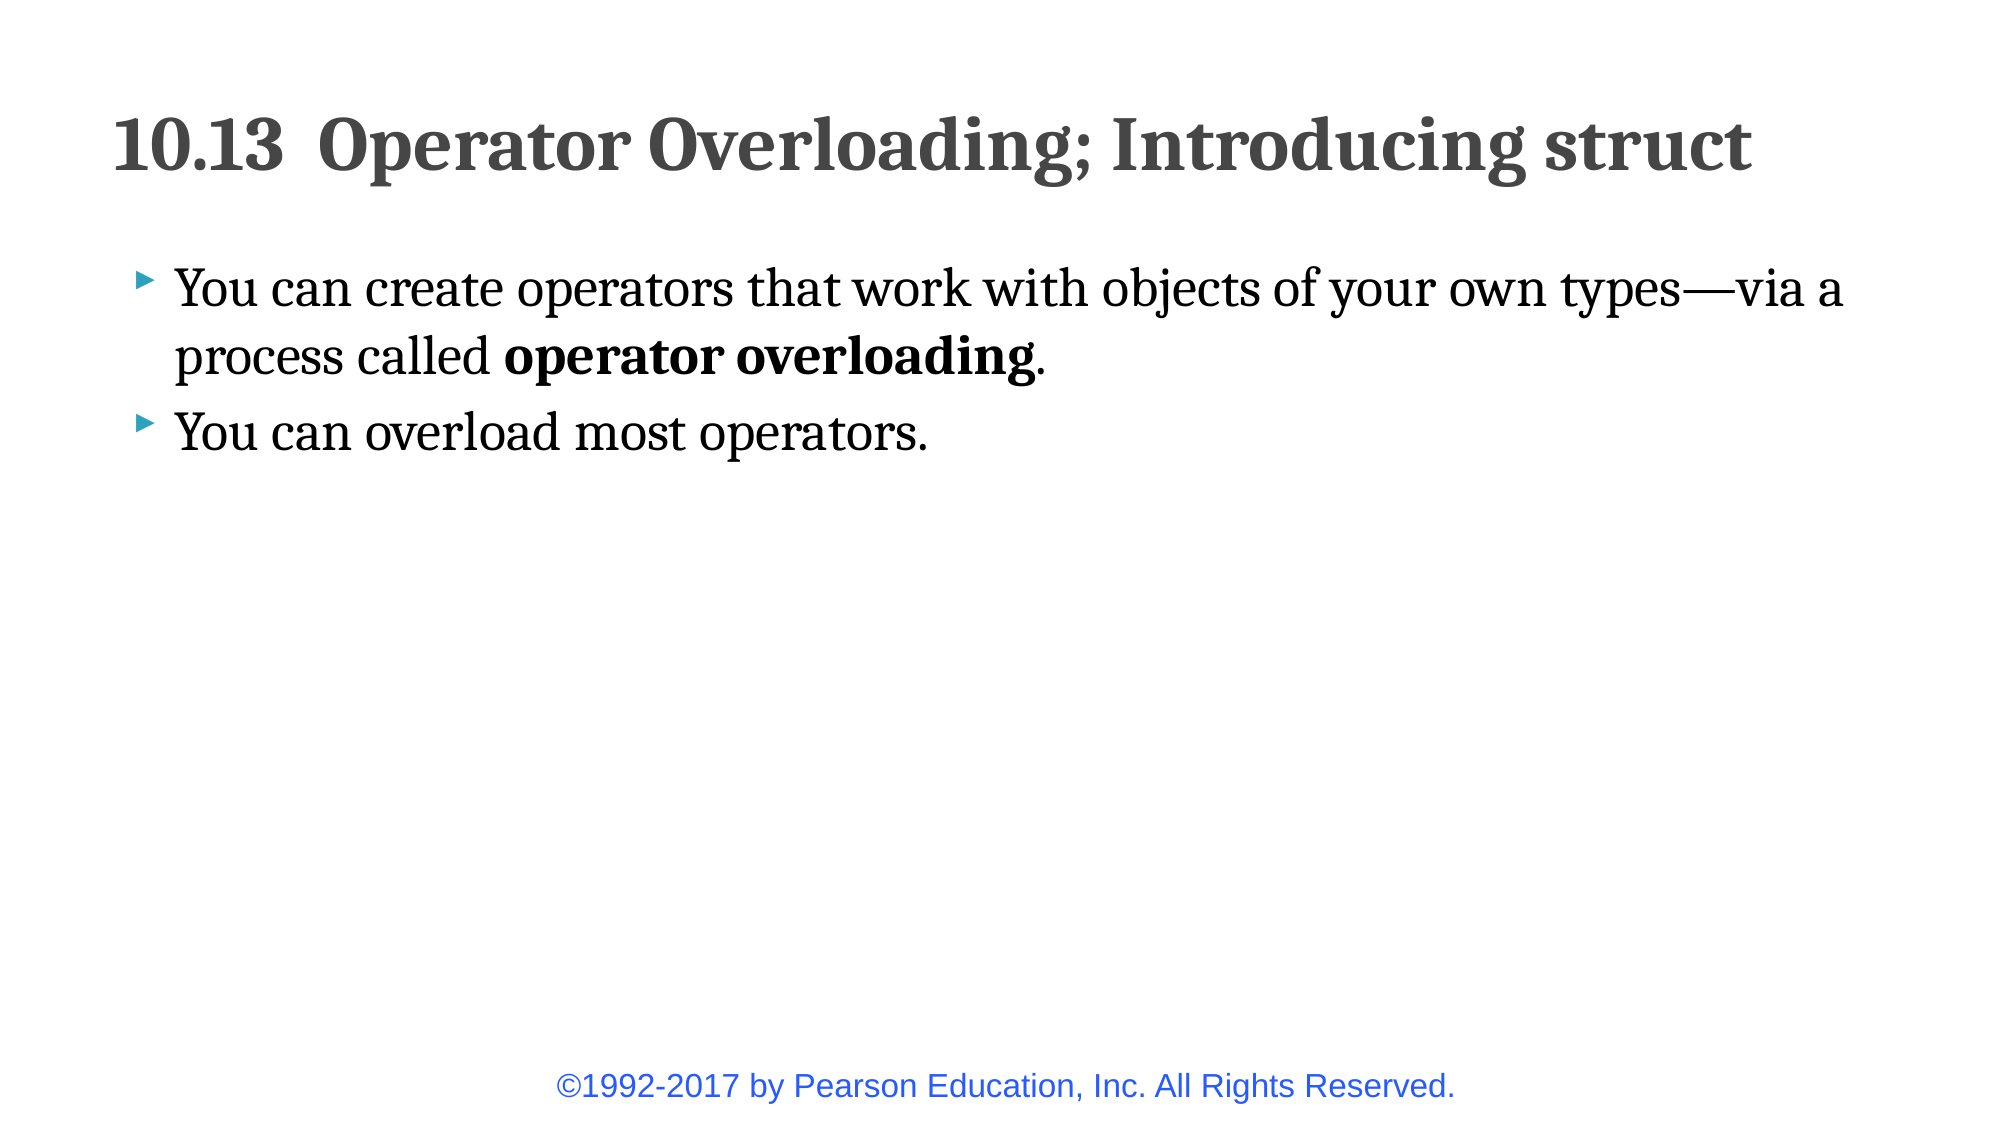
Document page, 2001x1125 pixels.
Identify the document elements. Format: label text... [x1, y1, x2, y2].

footer ©1992-2017 by Pearson Education, Inc. All Rights Reserved. [99, 1051, 1473, 1112]
list You can create operators that work with objects of your own types—via a process called operator overloading. You can overload most operators. [99, 242, 1900, 986]
title 10.13 Operator Overloading; Introducing struct [99, 45, 1900, 233]
